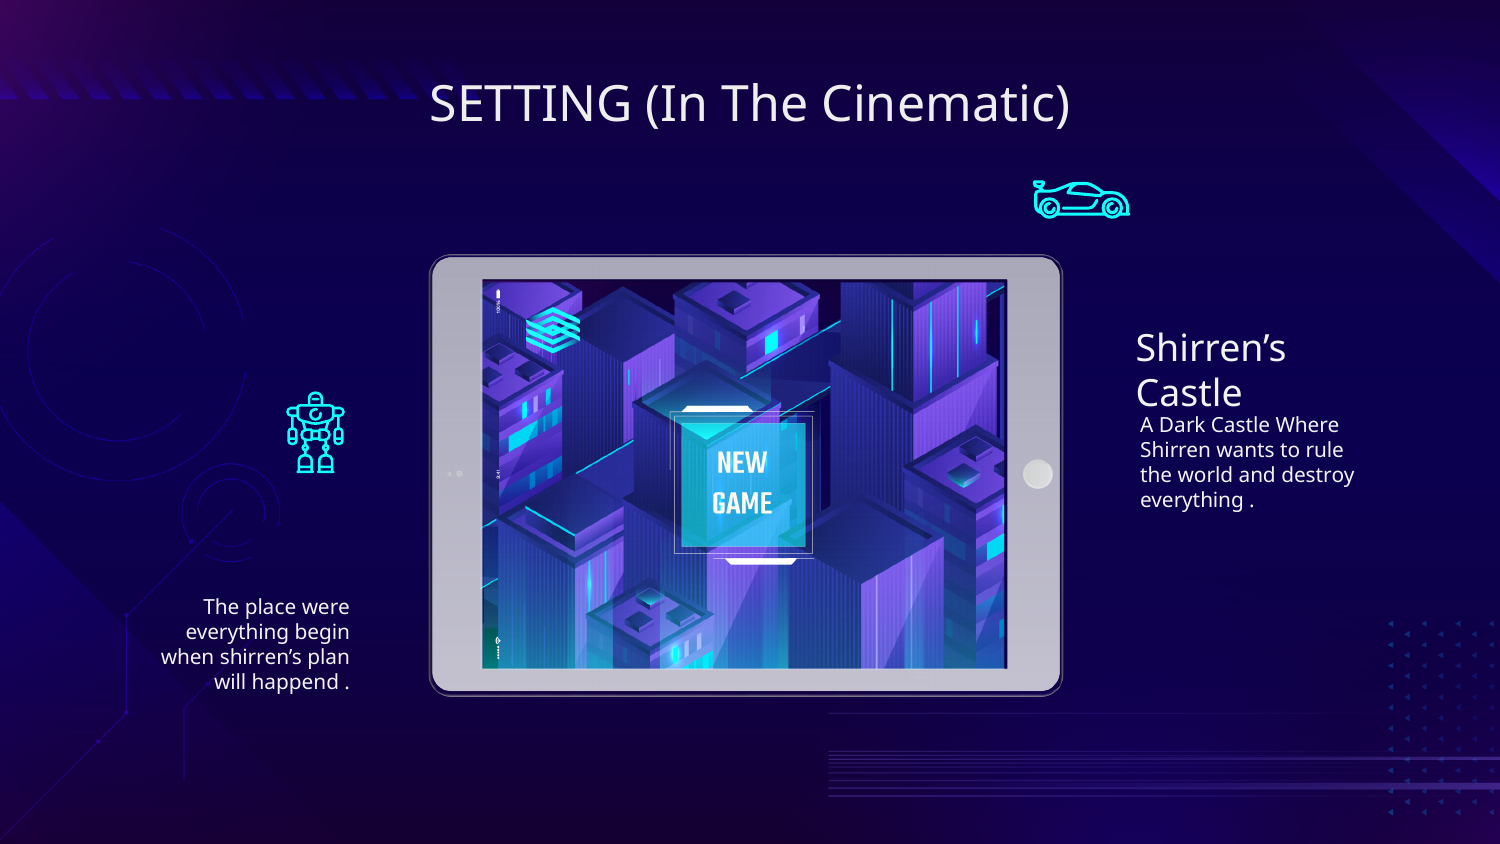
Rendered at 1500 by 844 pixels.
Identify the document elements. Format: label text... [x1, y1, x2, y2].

picture [0, 0, 1500, 844]
title SETTING (In The Cinematic) [322, 0, 1178, 147]
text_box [1032, 180, 1131, 219]
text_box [285, 391, 346, 474]
subtitle A Dark Castle Where Shirren wants to rule the world and destroy everything . [1177, 396, 1382, 612]
title Shirren’s Castle [1177, 308, 1354, 415]
subtitle The place were everything begin when shirren’s plan will happend . [120, 578, 365, 762]
